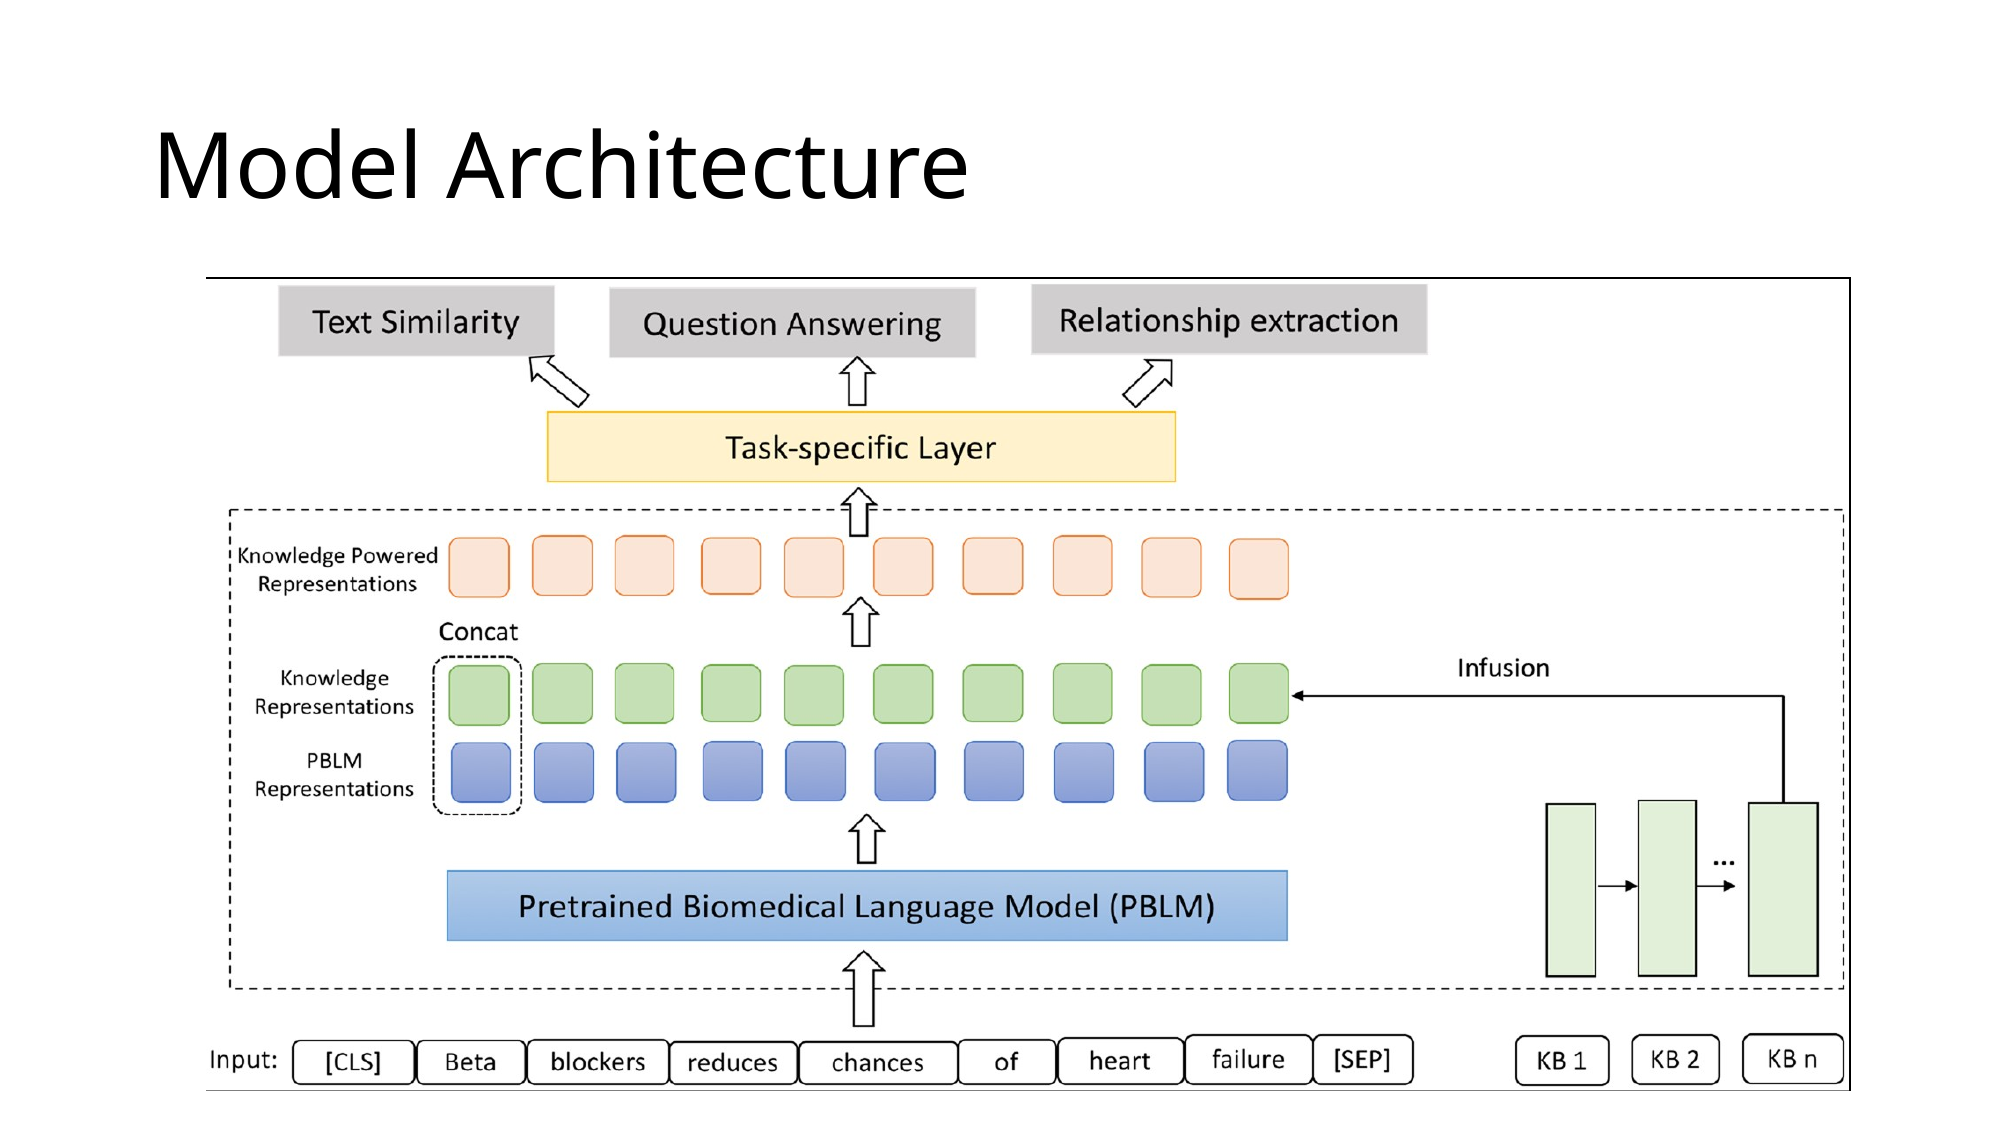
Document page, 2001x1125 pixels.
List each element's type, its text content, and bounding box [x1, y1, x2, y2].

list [206, 277, 1851, 1091]
title Model Architecture [137, 59, 1863, 278]
